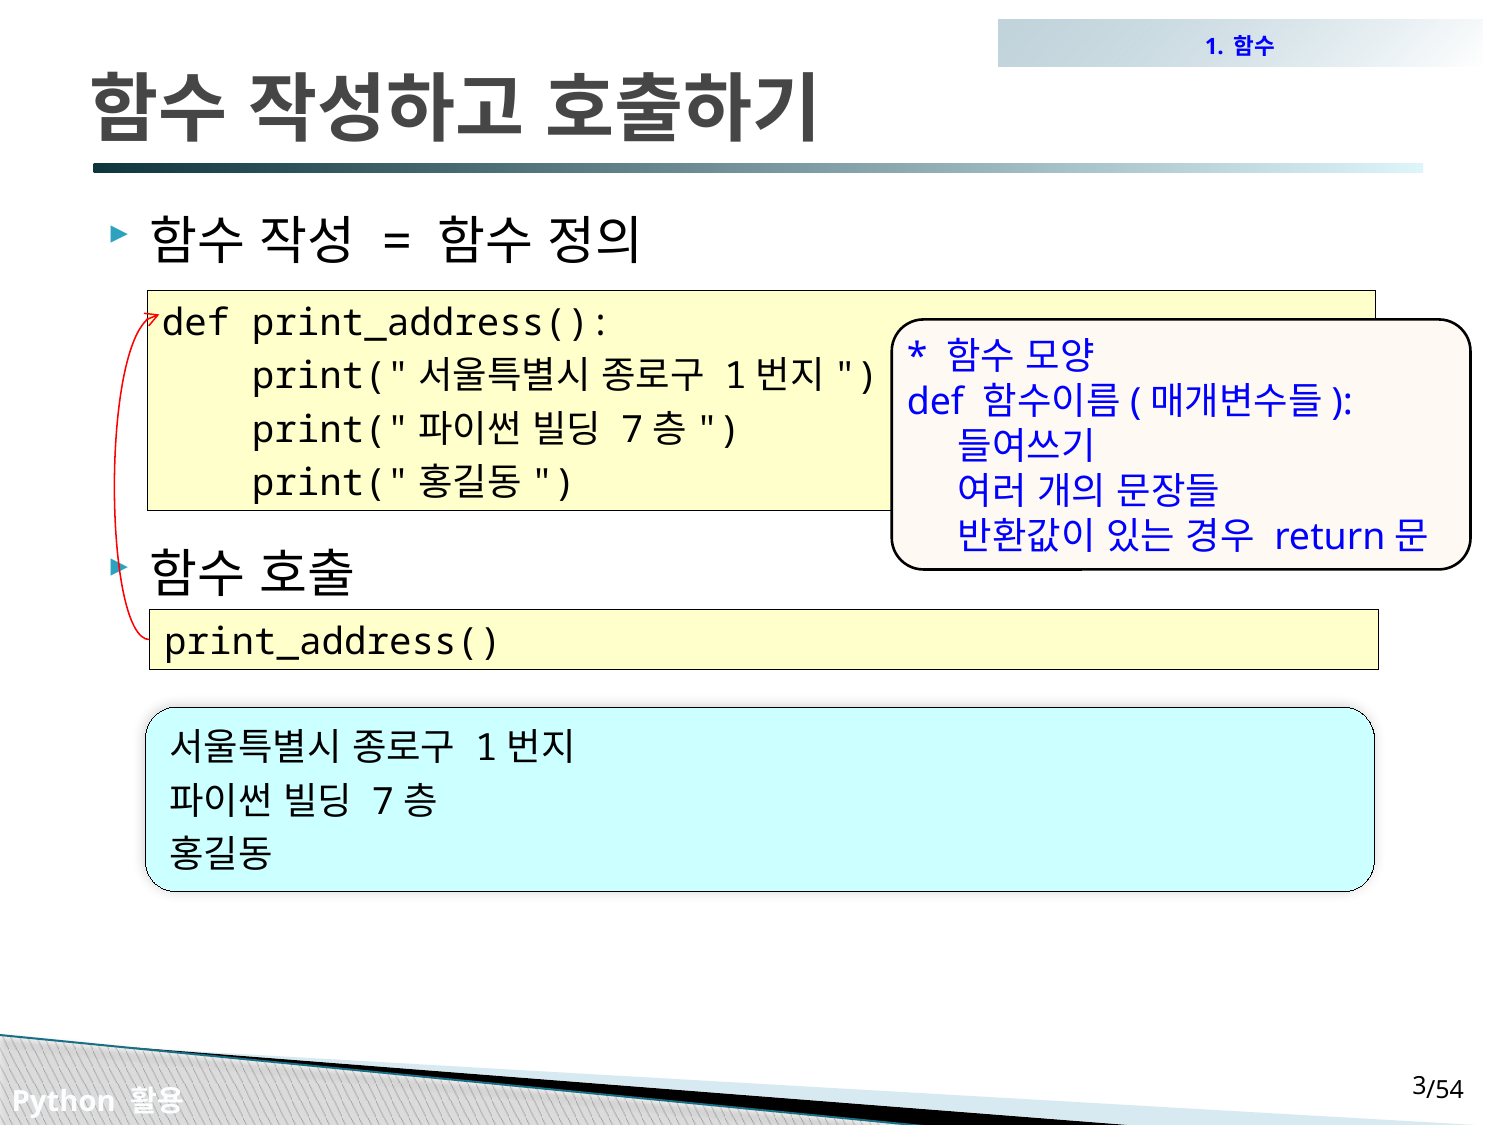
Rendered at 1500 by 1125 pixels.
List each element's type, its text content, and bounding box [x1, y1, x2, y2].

slide_number 2 [1374, 1051, 1442, 1112]
list 1. 함수 [998, 19, 1483, 67]
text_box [149, 314, 160, 641]
text_box def print_address(): print("서울특별시 종로구 1번지") print("파이썬 빌딩 7층") print("홍길동") [147, 290, 1376, 511]
title 함수 작성하고 호출하기 [75, 54, 1425, 157]
list 함수 작성 = 함수 정의 함수 호출 [75, 187, 1425, 1032]
text_box * 함수 모양 def 함수이름(매개변수들): 들여쓰기 여러 개의 문장들 반환값이 있는 경우 return문 [891, 319, 1471, 570]
text_box 서울특별시 종로구 1번지 파이썬 빌딩 7층 홍길동 [145, 707, 1375, 892]
text_box print_address() [149, 609, 1379, 670]
